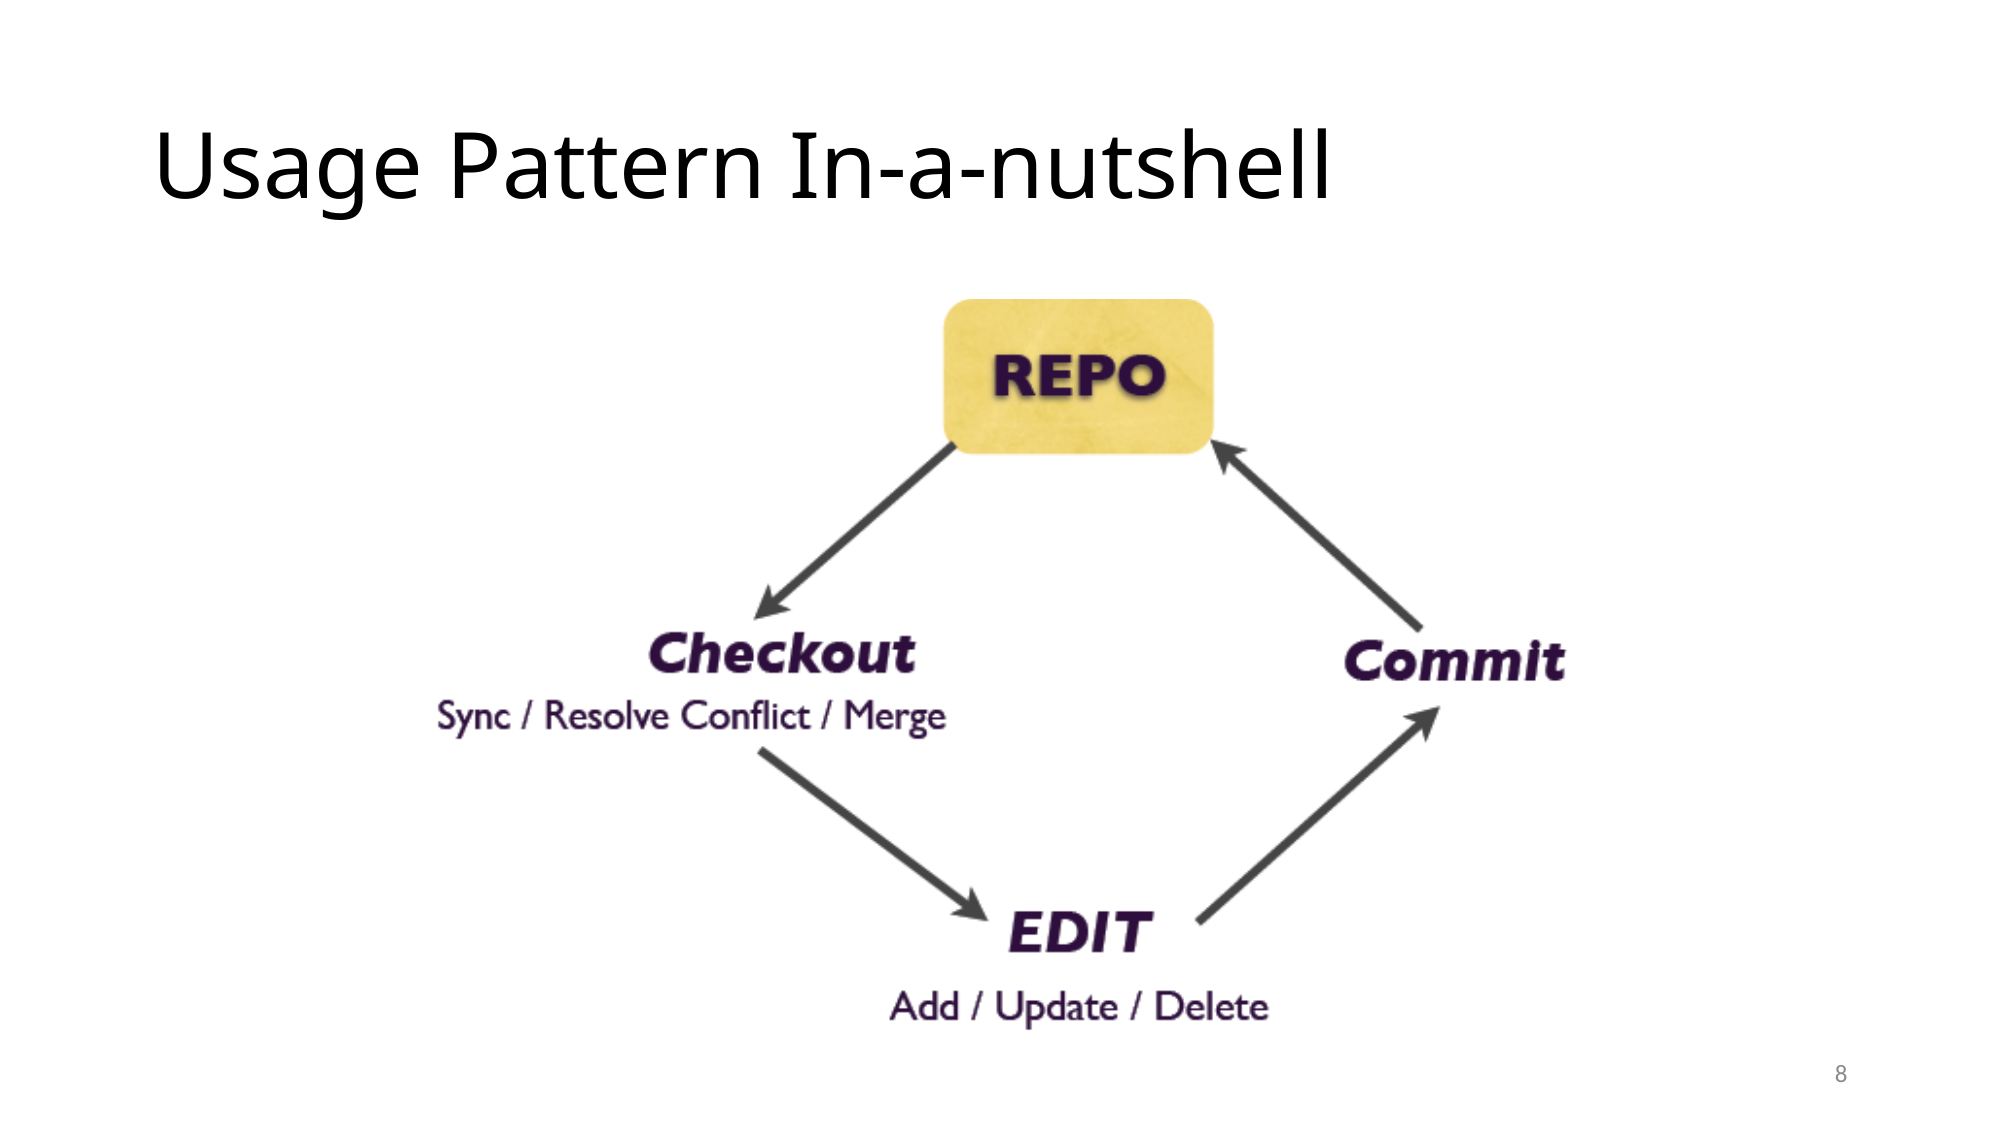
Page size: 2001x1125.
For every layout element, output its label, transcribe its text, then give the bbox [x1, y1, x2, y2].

slide_number 8 [1412, 1042, 1863, 1103]
title Usage Pattern In-a-nutshell [137, 59, 1863, 278]
picture [431, 299, 1569, 1032]
